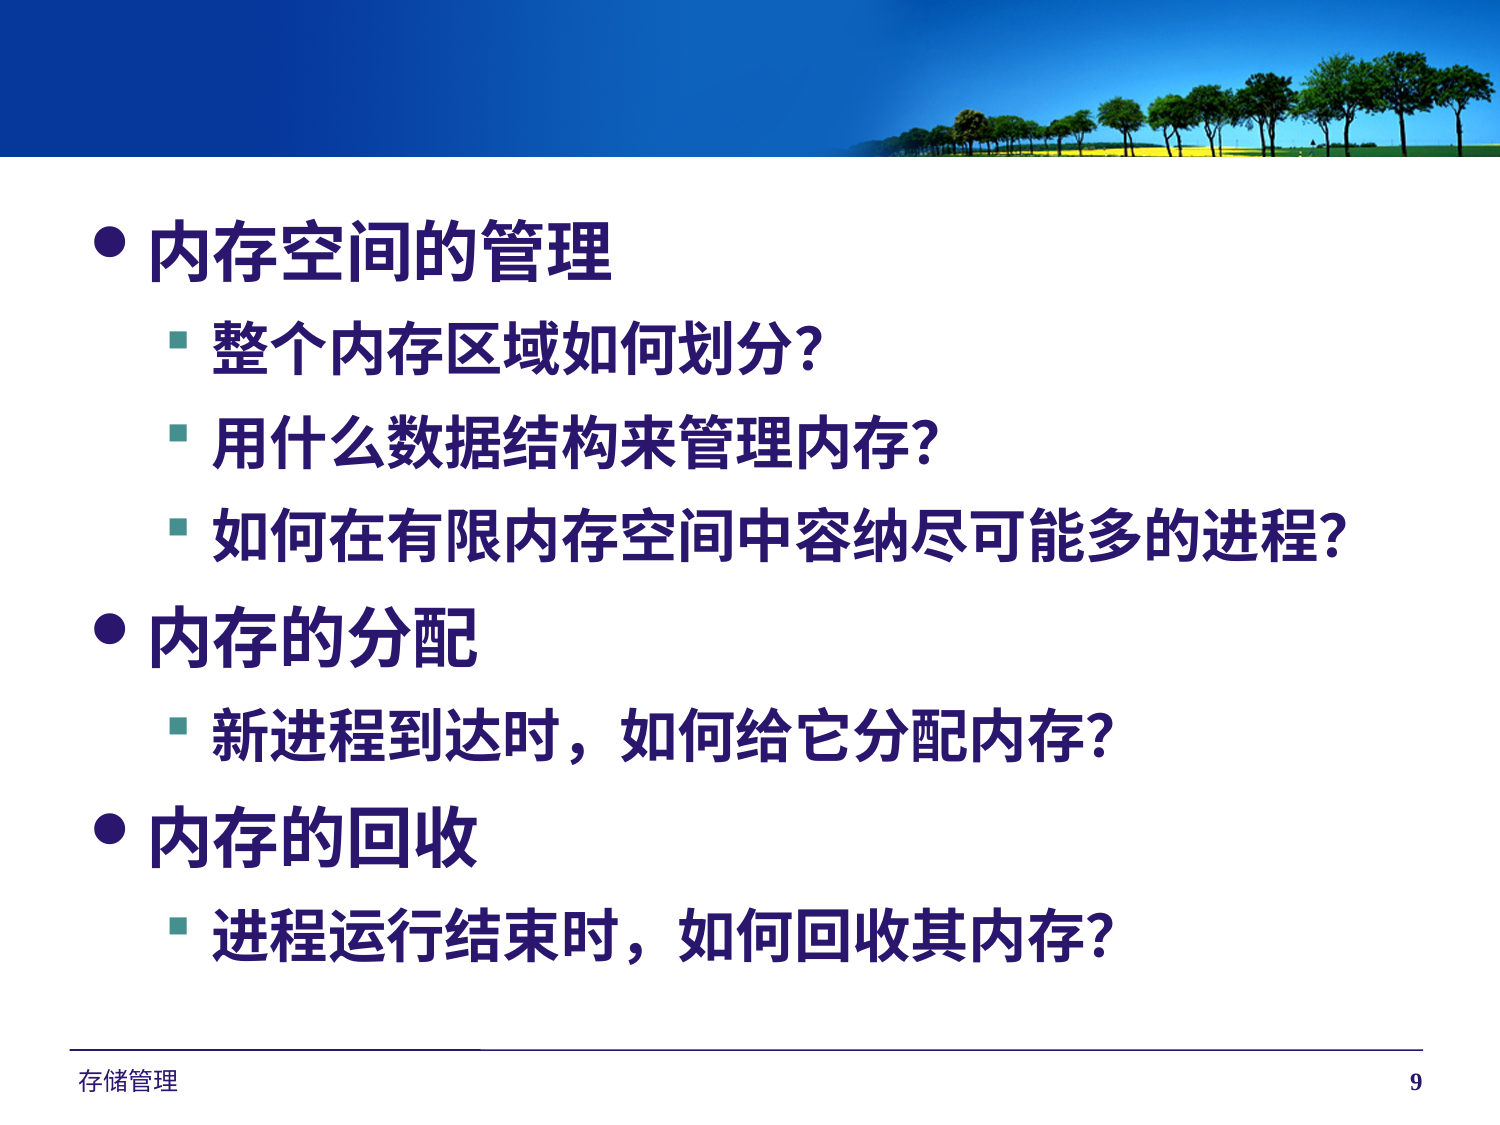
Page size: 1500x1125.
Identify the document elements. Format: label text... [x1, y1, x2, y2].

footer 9 [962, 1057, 1438, 1095]
slide_number 存储管理 [63, 1057, 414, 1095]
picture [0, 0, 1500, 157]
text_box 内存空间的管理 整个内存区域如何划分？ 用什么数据结构来管理内存？ 如何在有限内存空间中容纳尽可能多的进程？ 内存的分配 新进程到达时，如何给它分配内存？ 内存的回收 进程运行结束时，如何回收其内存？ [75, 202, 1417, 977]
